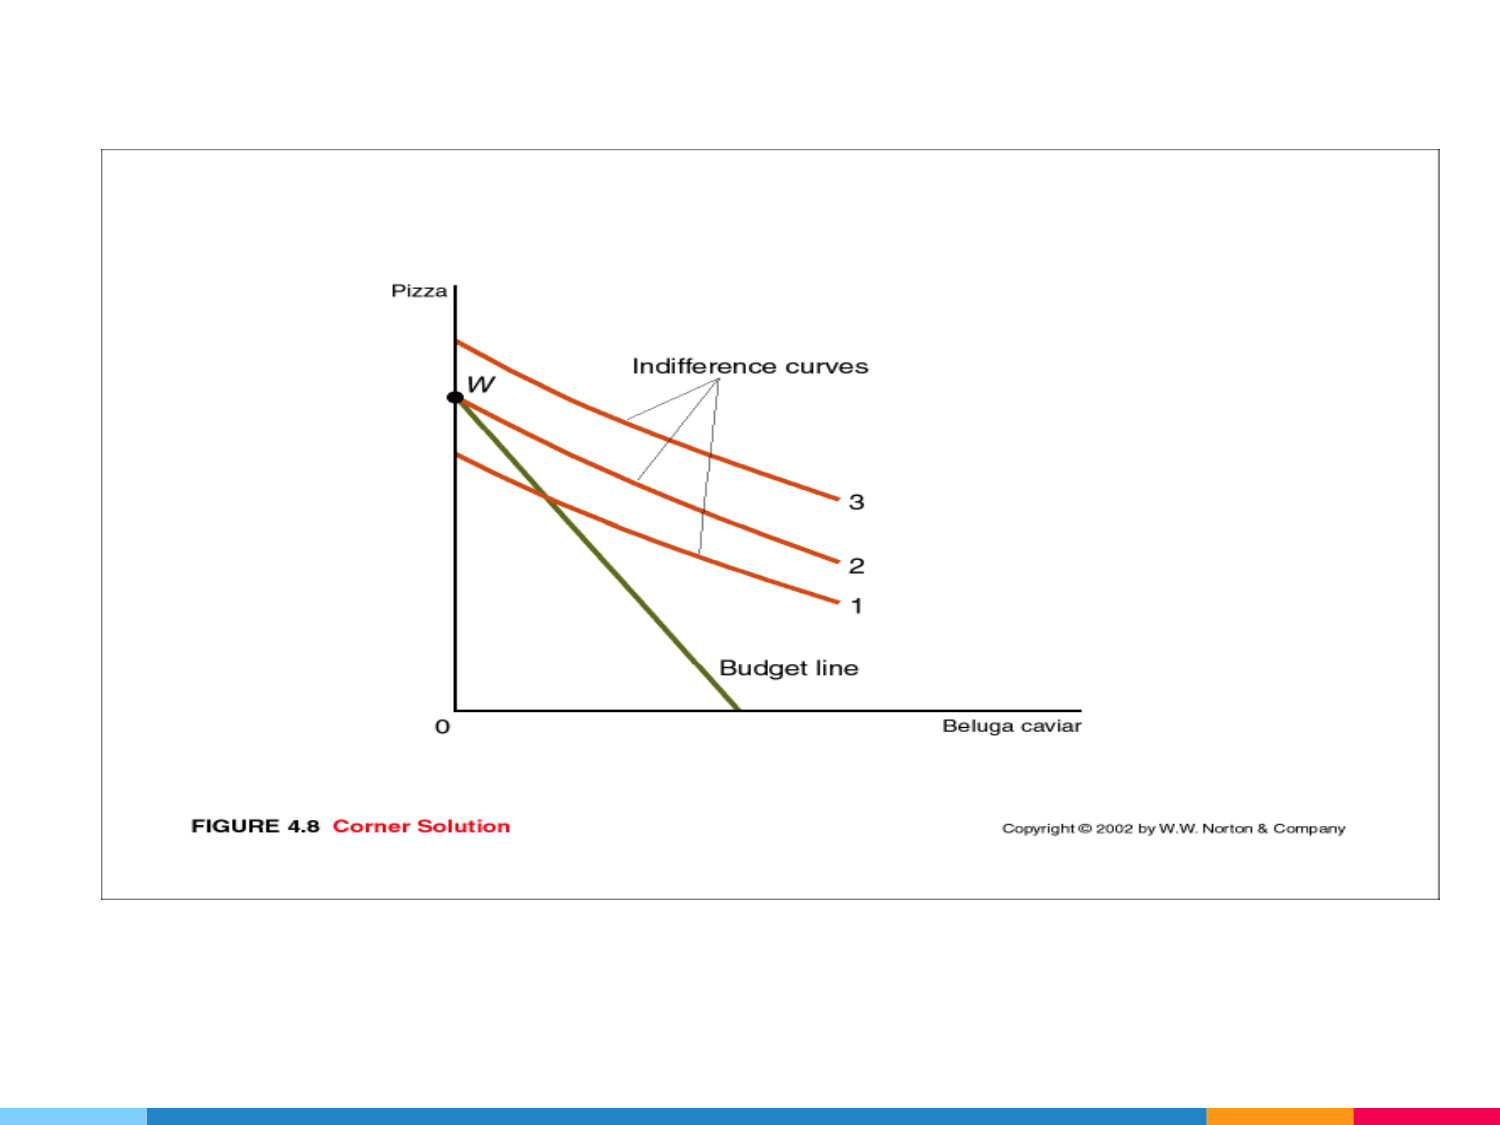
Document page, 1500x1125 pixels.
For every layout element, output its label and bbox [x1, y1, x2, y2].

picture [101, 149, 1440, 901]
